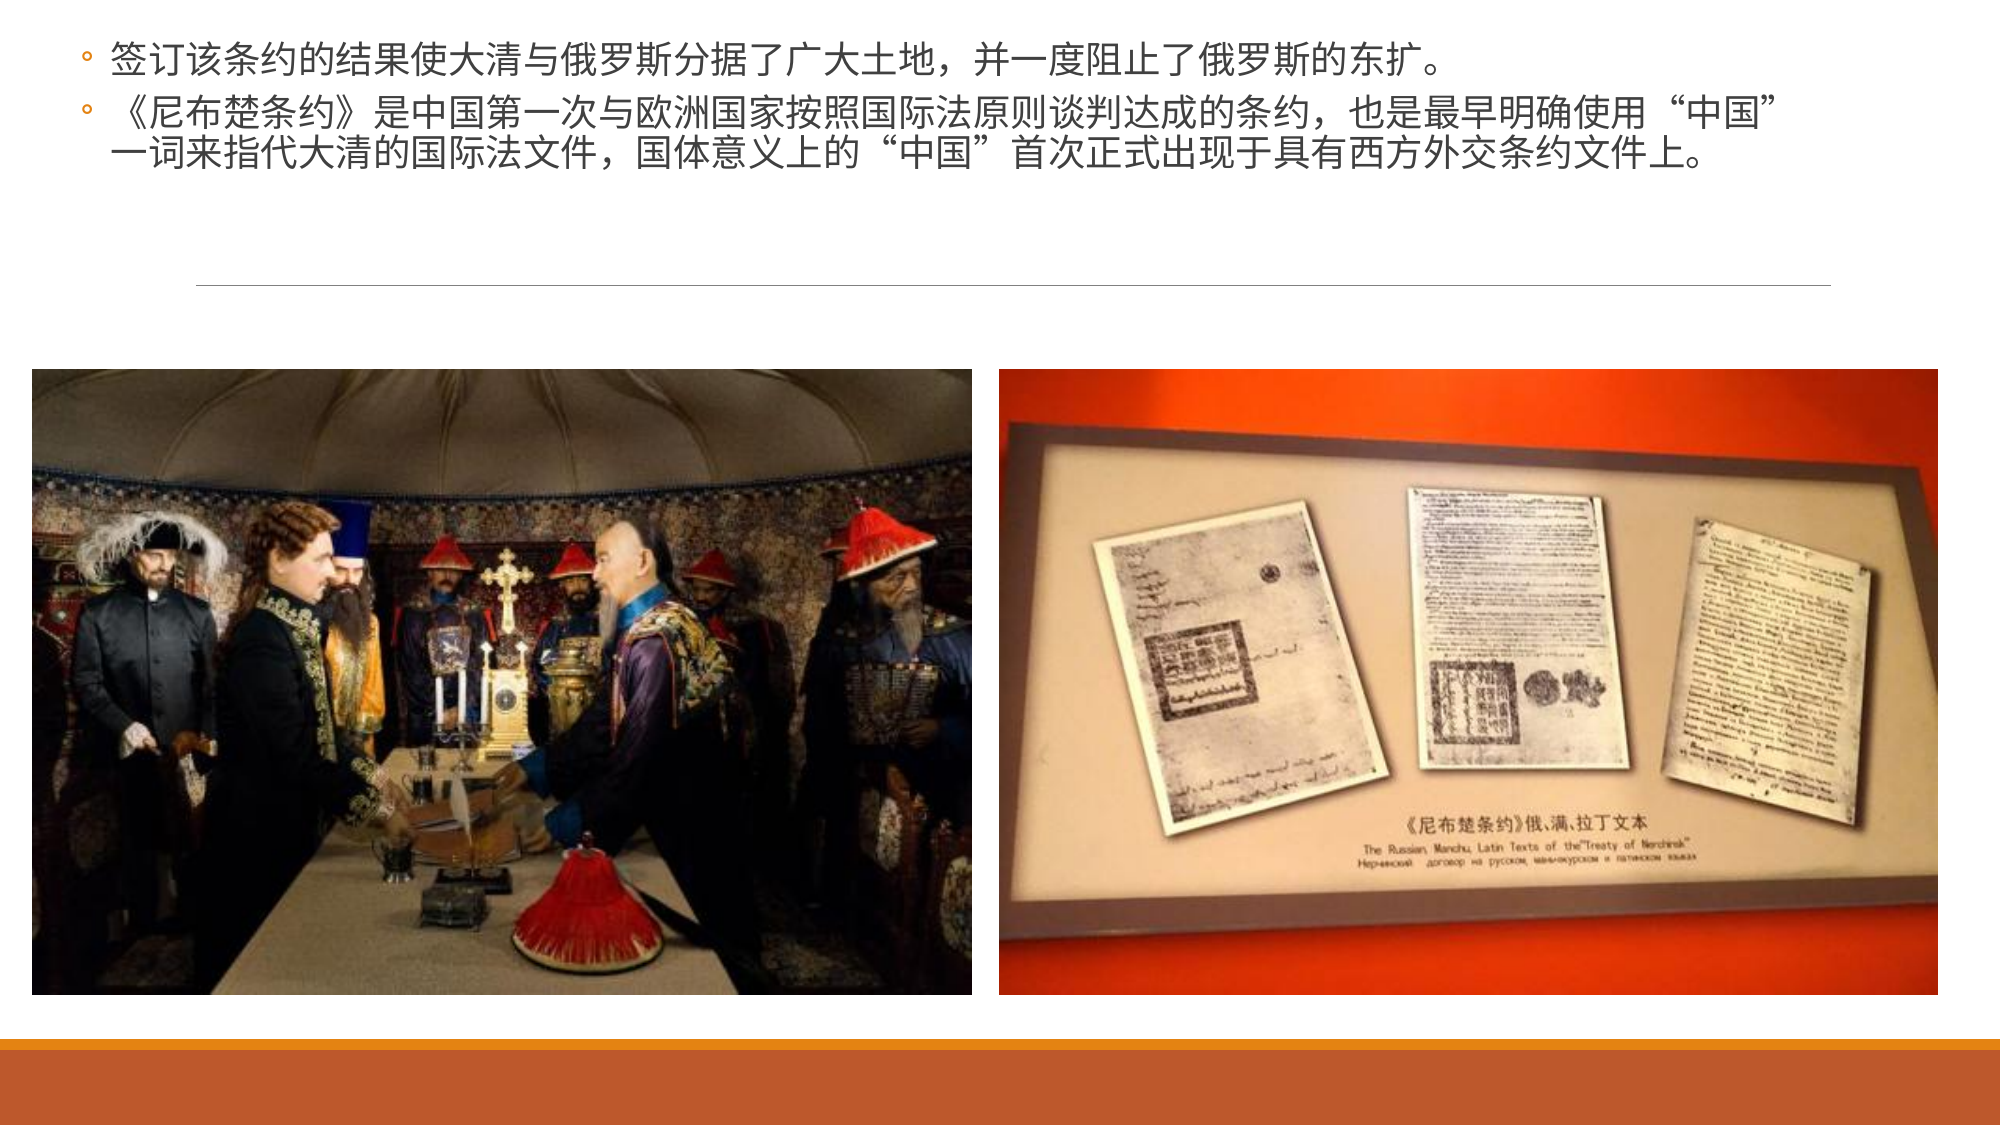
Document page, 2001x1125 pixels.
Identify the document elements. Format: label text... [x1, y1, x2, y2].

picture [32, 368, 972, 995]
picture [999, 368, 1938, 995]
list 签订该条约的结果使大清与俄罗斯分据了广大土地，并一度阻止了俄罗斯的东扩。 《尼布楚条约》是中国第一次与欧洲国家按照国际法原则谈判达成的条约，也是最早明确使用“中国”一词来指代大清的国际法文件，国体意义上的“中国”首次正式出现于具有西方外交条约文件上。 [47, 33, 1810, 558]
